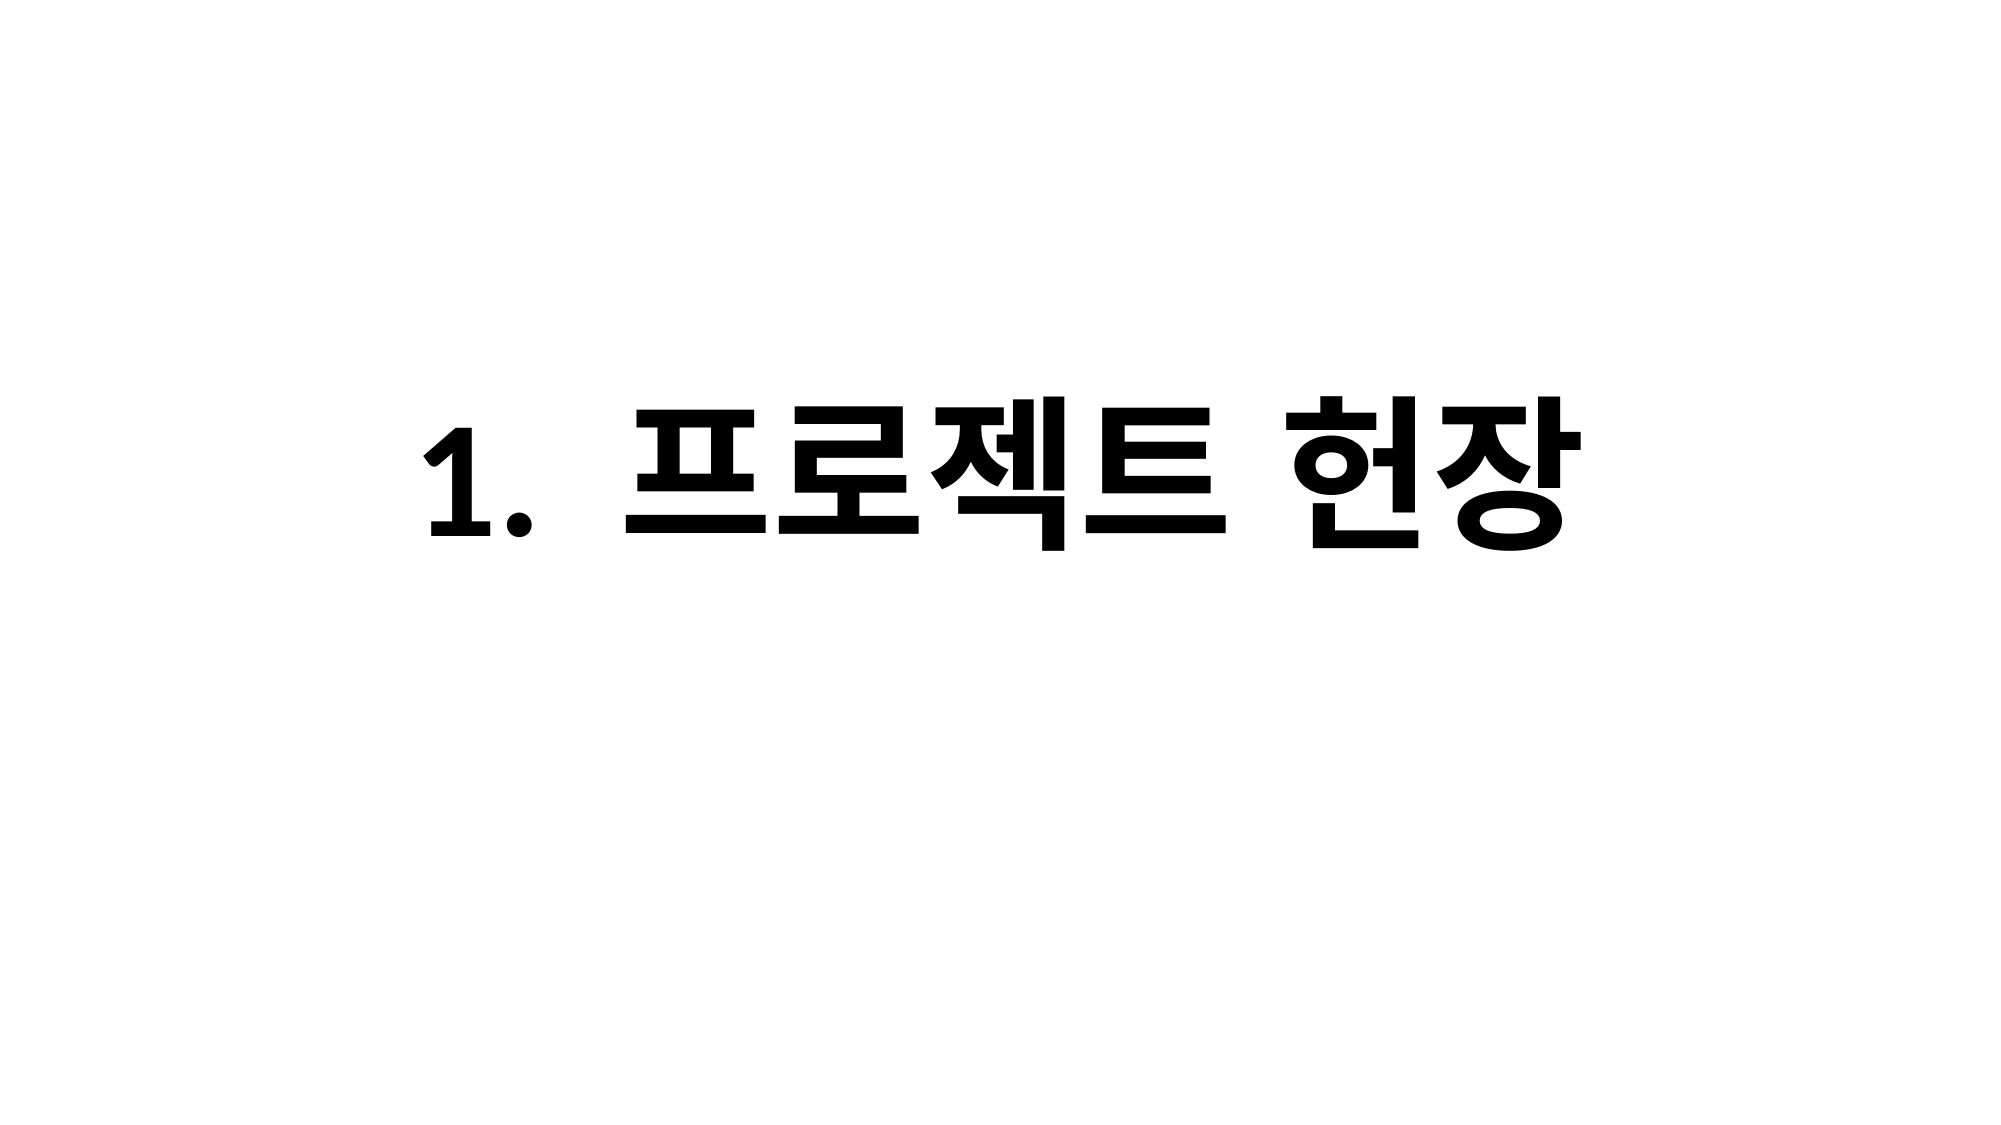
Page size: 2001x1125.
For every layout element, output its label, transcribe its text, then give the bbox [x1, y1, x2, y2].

title 1. 프로젝트 헌장 [150, 349, 1850, 591]
